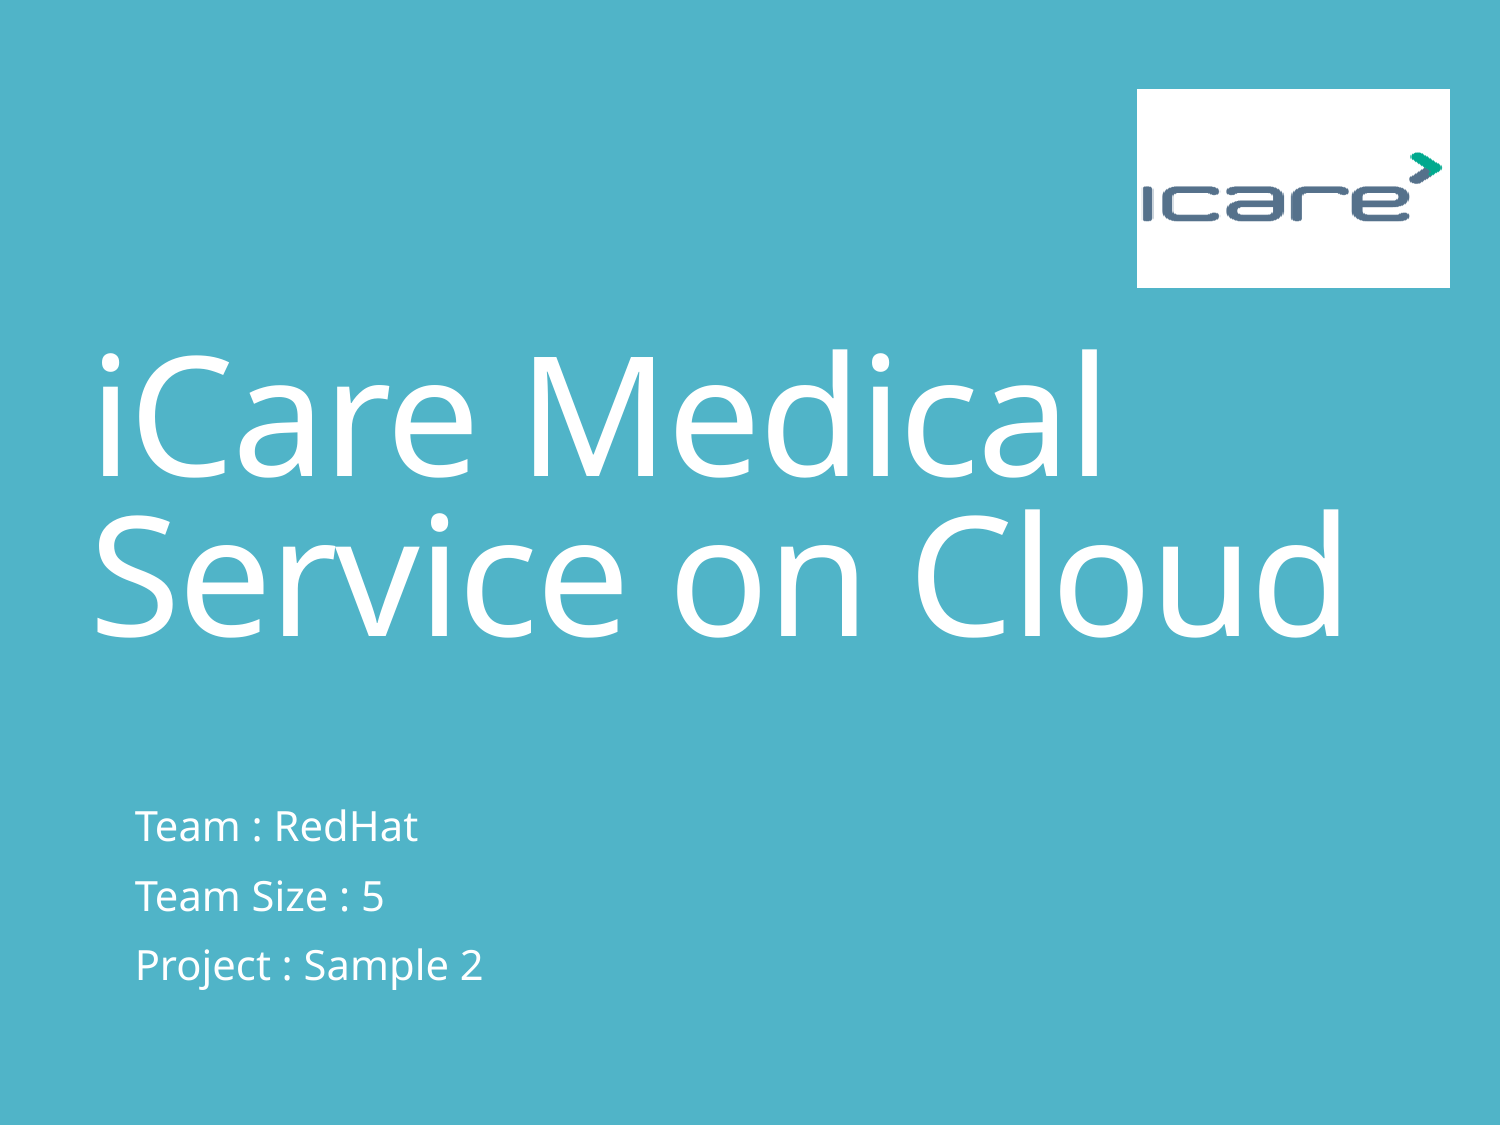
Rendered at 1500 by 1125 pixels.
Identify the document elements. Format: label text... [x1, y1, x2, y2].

title iCare Medical Service on Cloud [74, 126, 1401, 677]
subtitle Team : RedHat Team Size : 5 Project : Sample 2 [119, 800, 1380, 1088]
picture [1137, 89, 1451, 288]
